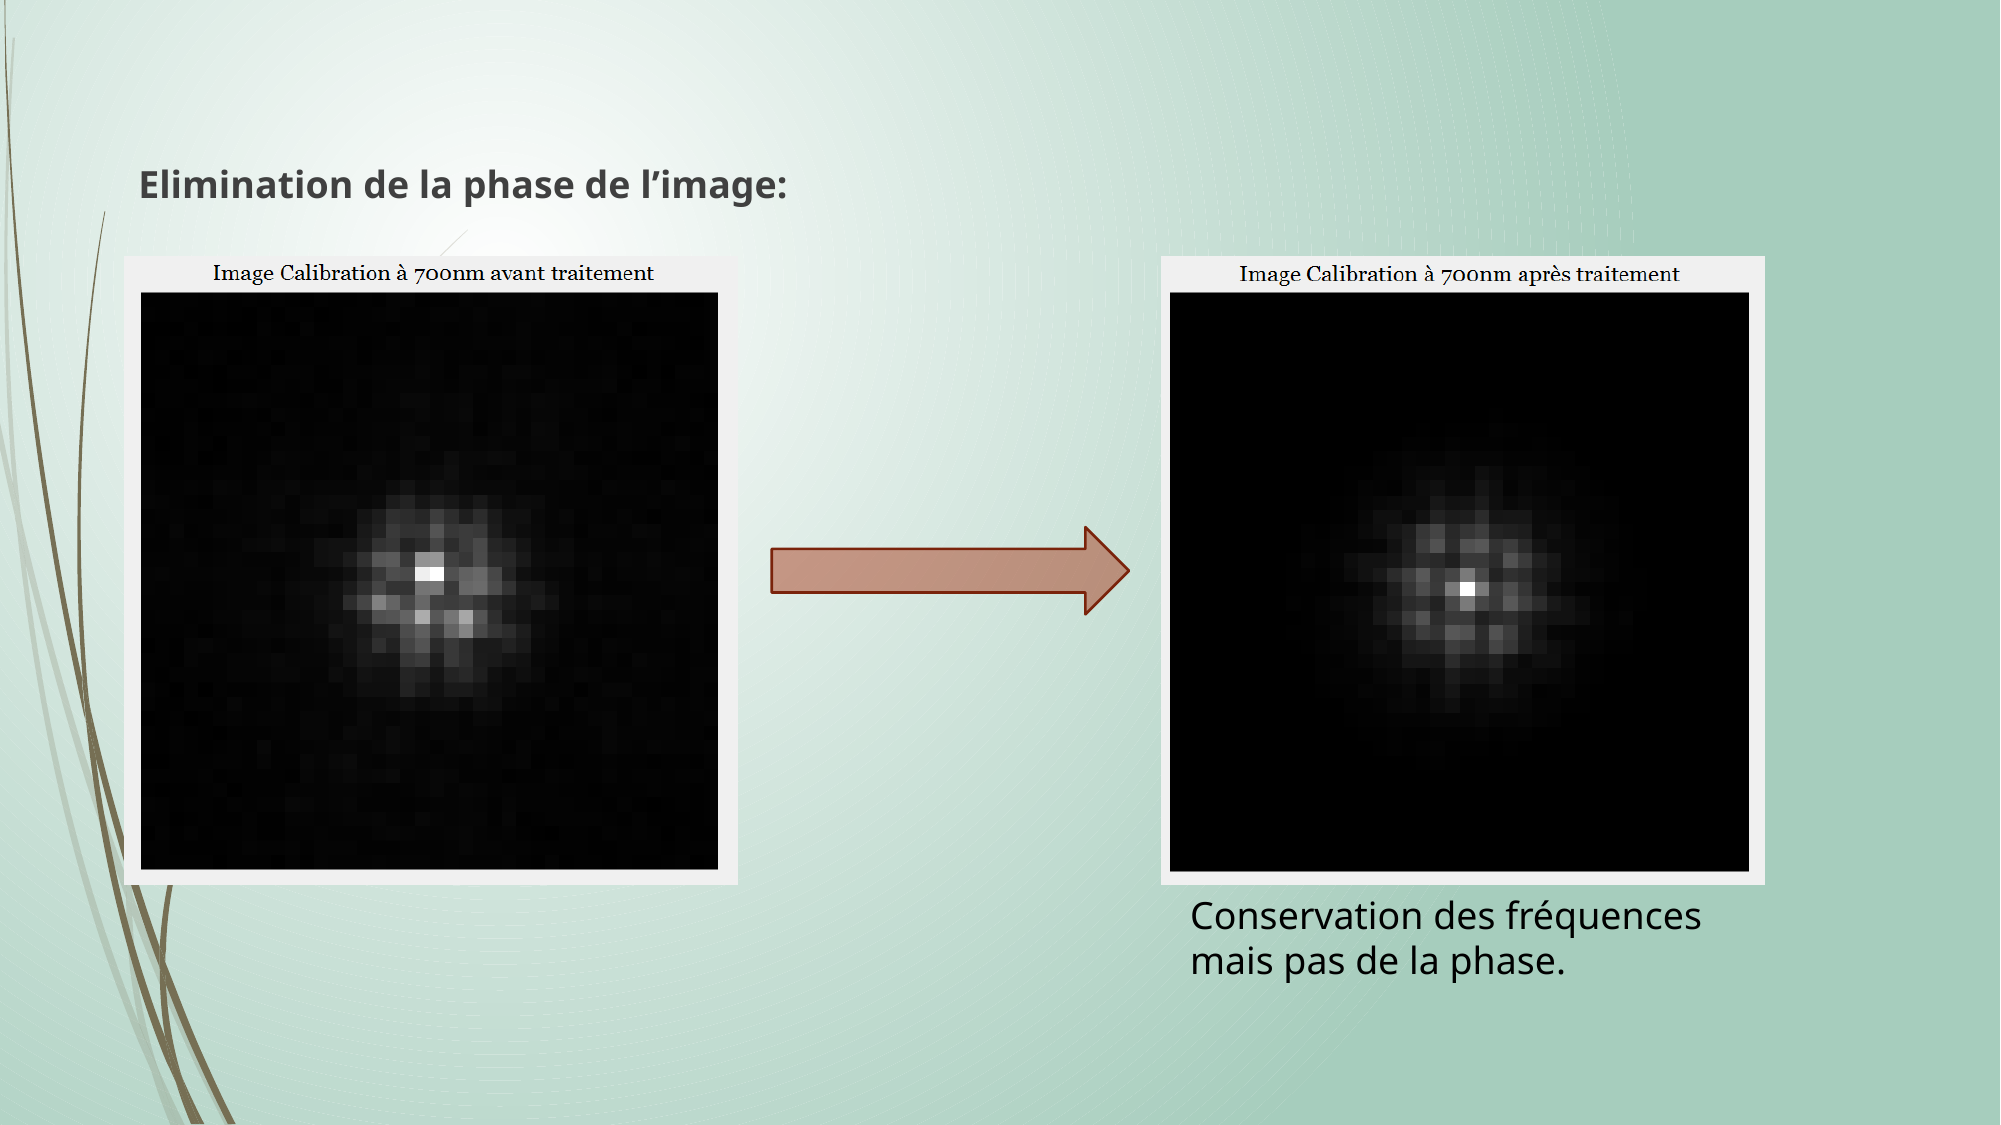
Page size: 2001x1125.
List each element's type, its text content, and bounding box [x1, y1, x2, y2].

text_box Elimination de la phase de l’image: [123, 153, 804, 214]
list [308, 895, 1771, 1065]
list [308, 45, 1771, 266]
text_box Conservation des fréquences mais pas de la phase. [1175, 884, 1795, 990]
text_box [123, 256, 1765, 886]
